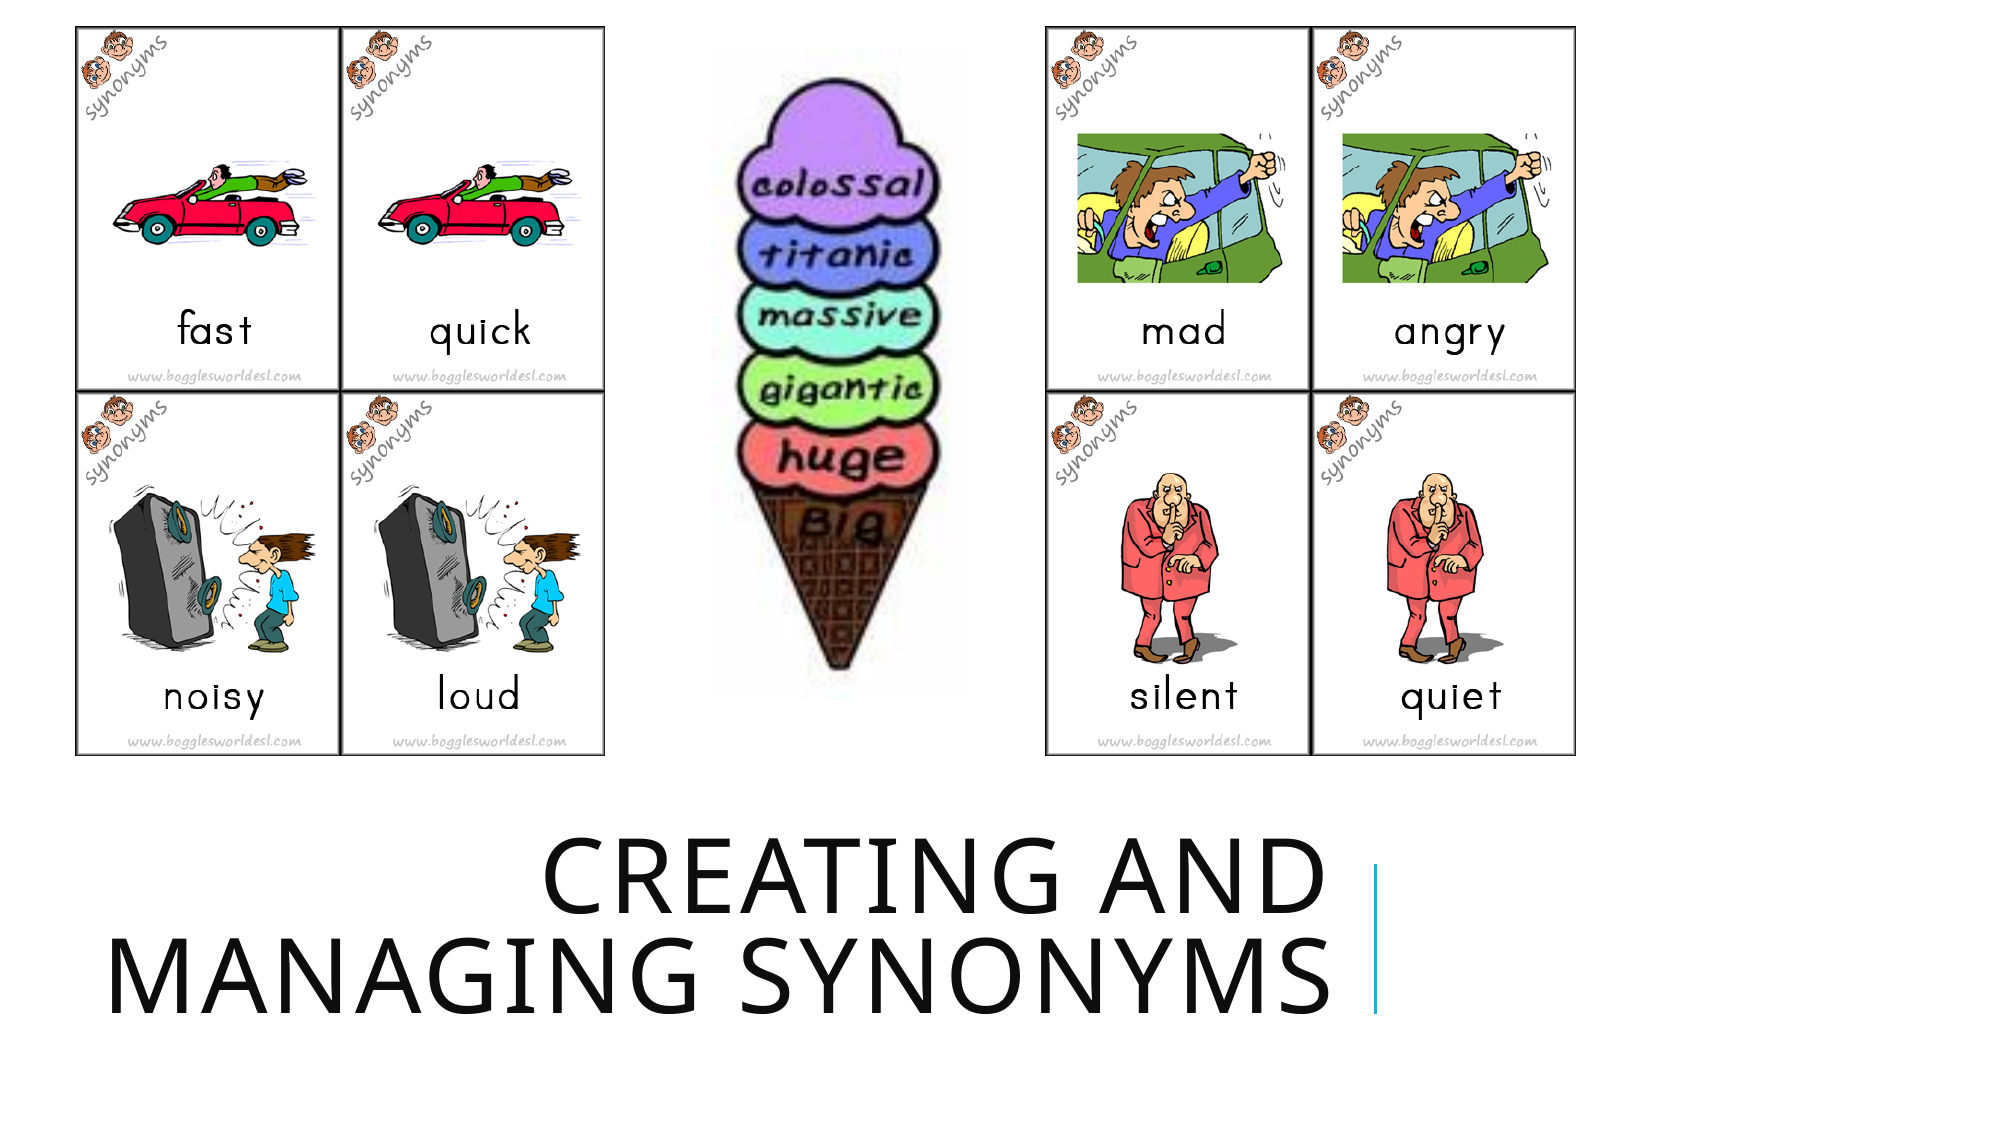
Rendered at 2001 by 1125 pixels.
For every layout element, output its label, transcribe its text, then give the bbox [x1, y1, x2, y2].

picture [74, 26, 606, 756]
picture [1045, 26, 1576, 756]
picture [712, 48, 972, 701]
title Creating and Managing Synonyms [75, 813, 1350, 1054]
